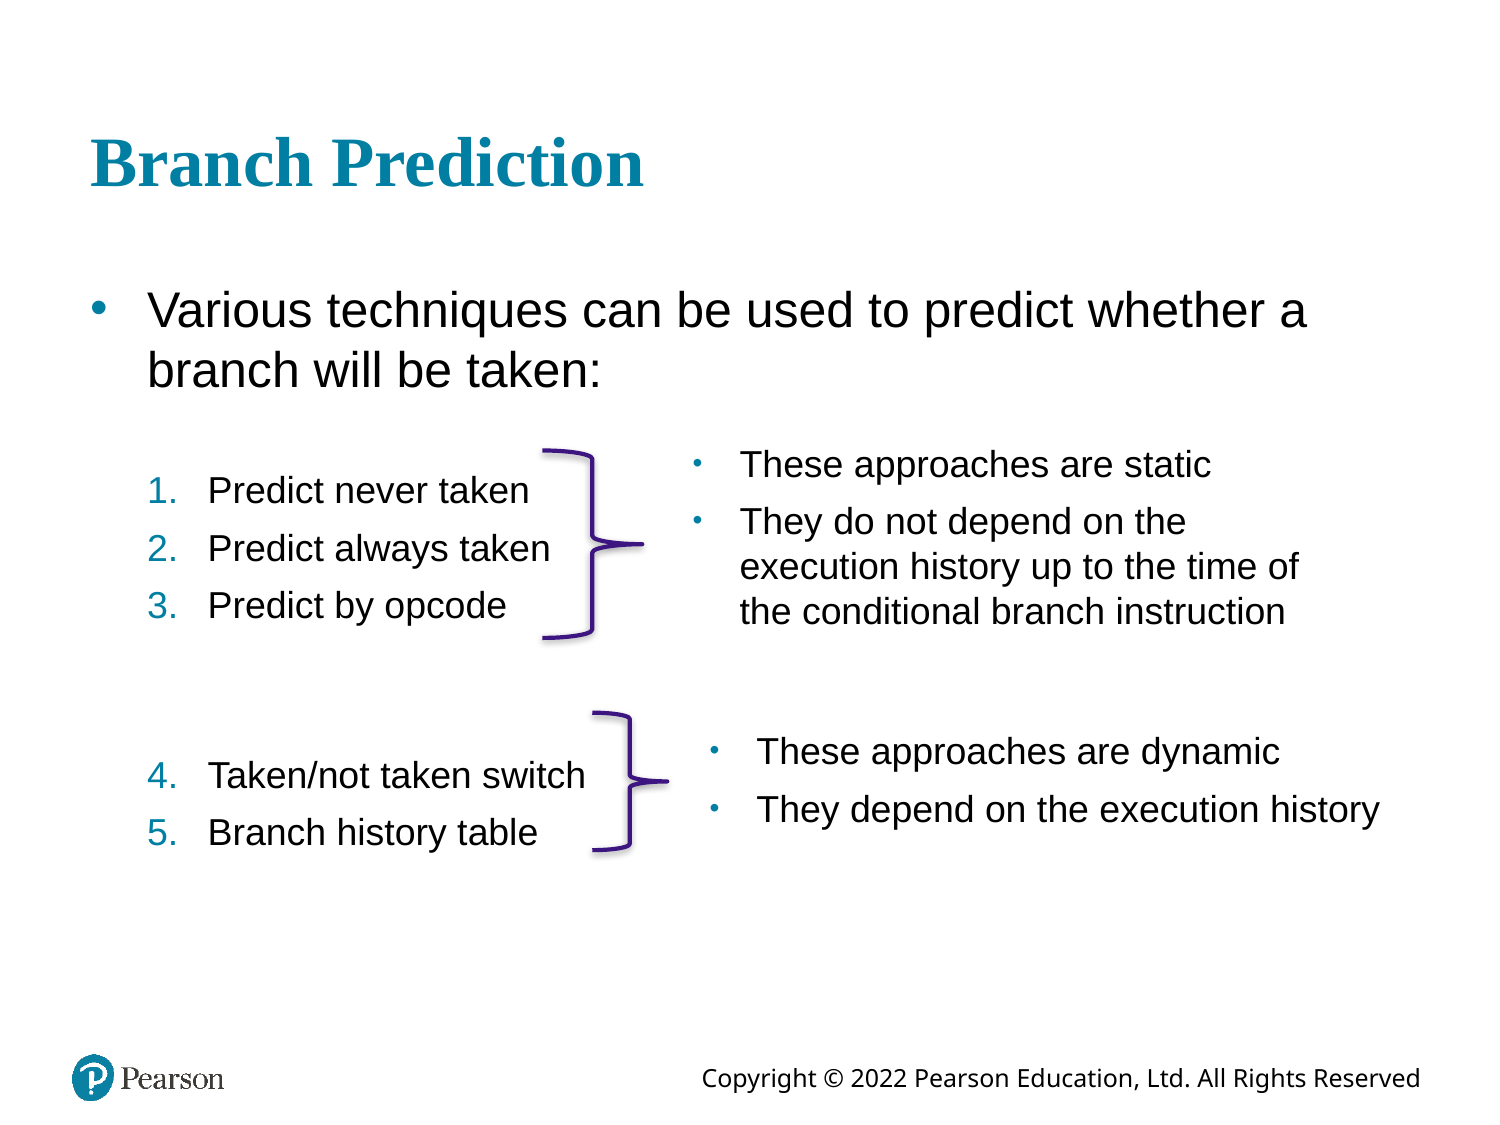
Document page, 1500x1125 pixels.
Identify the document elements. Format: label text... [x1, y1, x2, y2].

picture [72, 1054, 88, 1070]
title Branch Prediction [75, 35, 1425, 216]
text_box These approaches are dynamic They depend on the execution history [657, 720, 1396, 838]
picture [99, 1054, 224, 1101]
text_box [592, 710, 657, 853]
picture [72, 1088, 82, 1101]
picture [81, 1063, 106, 1088]
text_box These approaches are static They do not depend on the execution history up to the time of the conditional branch instruction [640, 432, 1353, 640]
text_box [542, 448, 640, 641]
list Various techniques can be used to predict whether a branch will be taken: Predict never taken Predict always taken Predict by opcode Taken/not taken switch Branch history table [75, 262, 1425, 1005]
